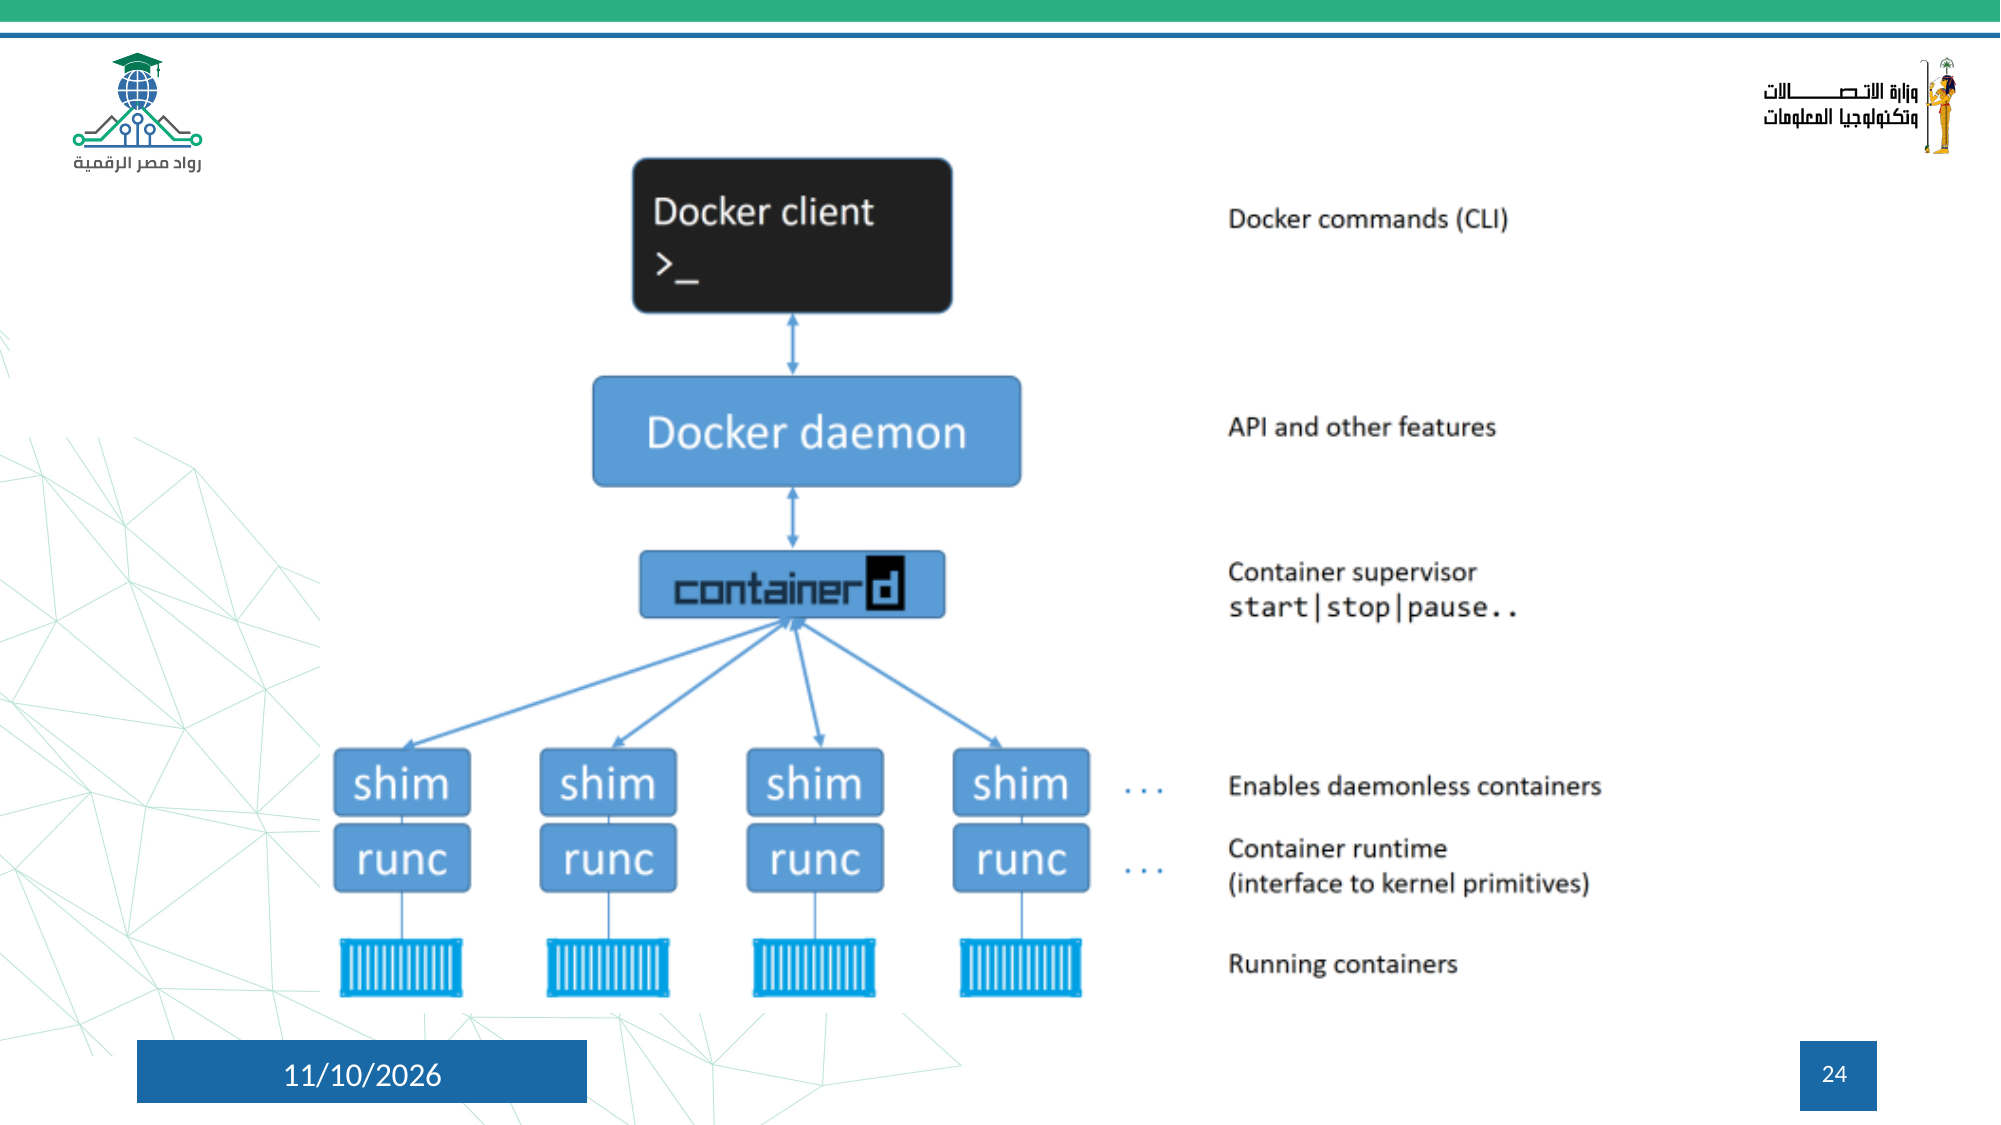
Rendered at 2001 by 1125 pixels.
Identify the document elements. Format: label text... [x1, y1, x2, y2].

slide_number 24 [1412, 1042, 1863, 1103]
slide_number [137, 1042, 588, 1103]
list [320, 126, 1611, 1013]
footer [636, 1042, 1338, 1103]
picture [0, 0, 2000, 1125]
